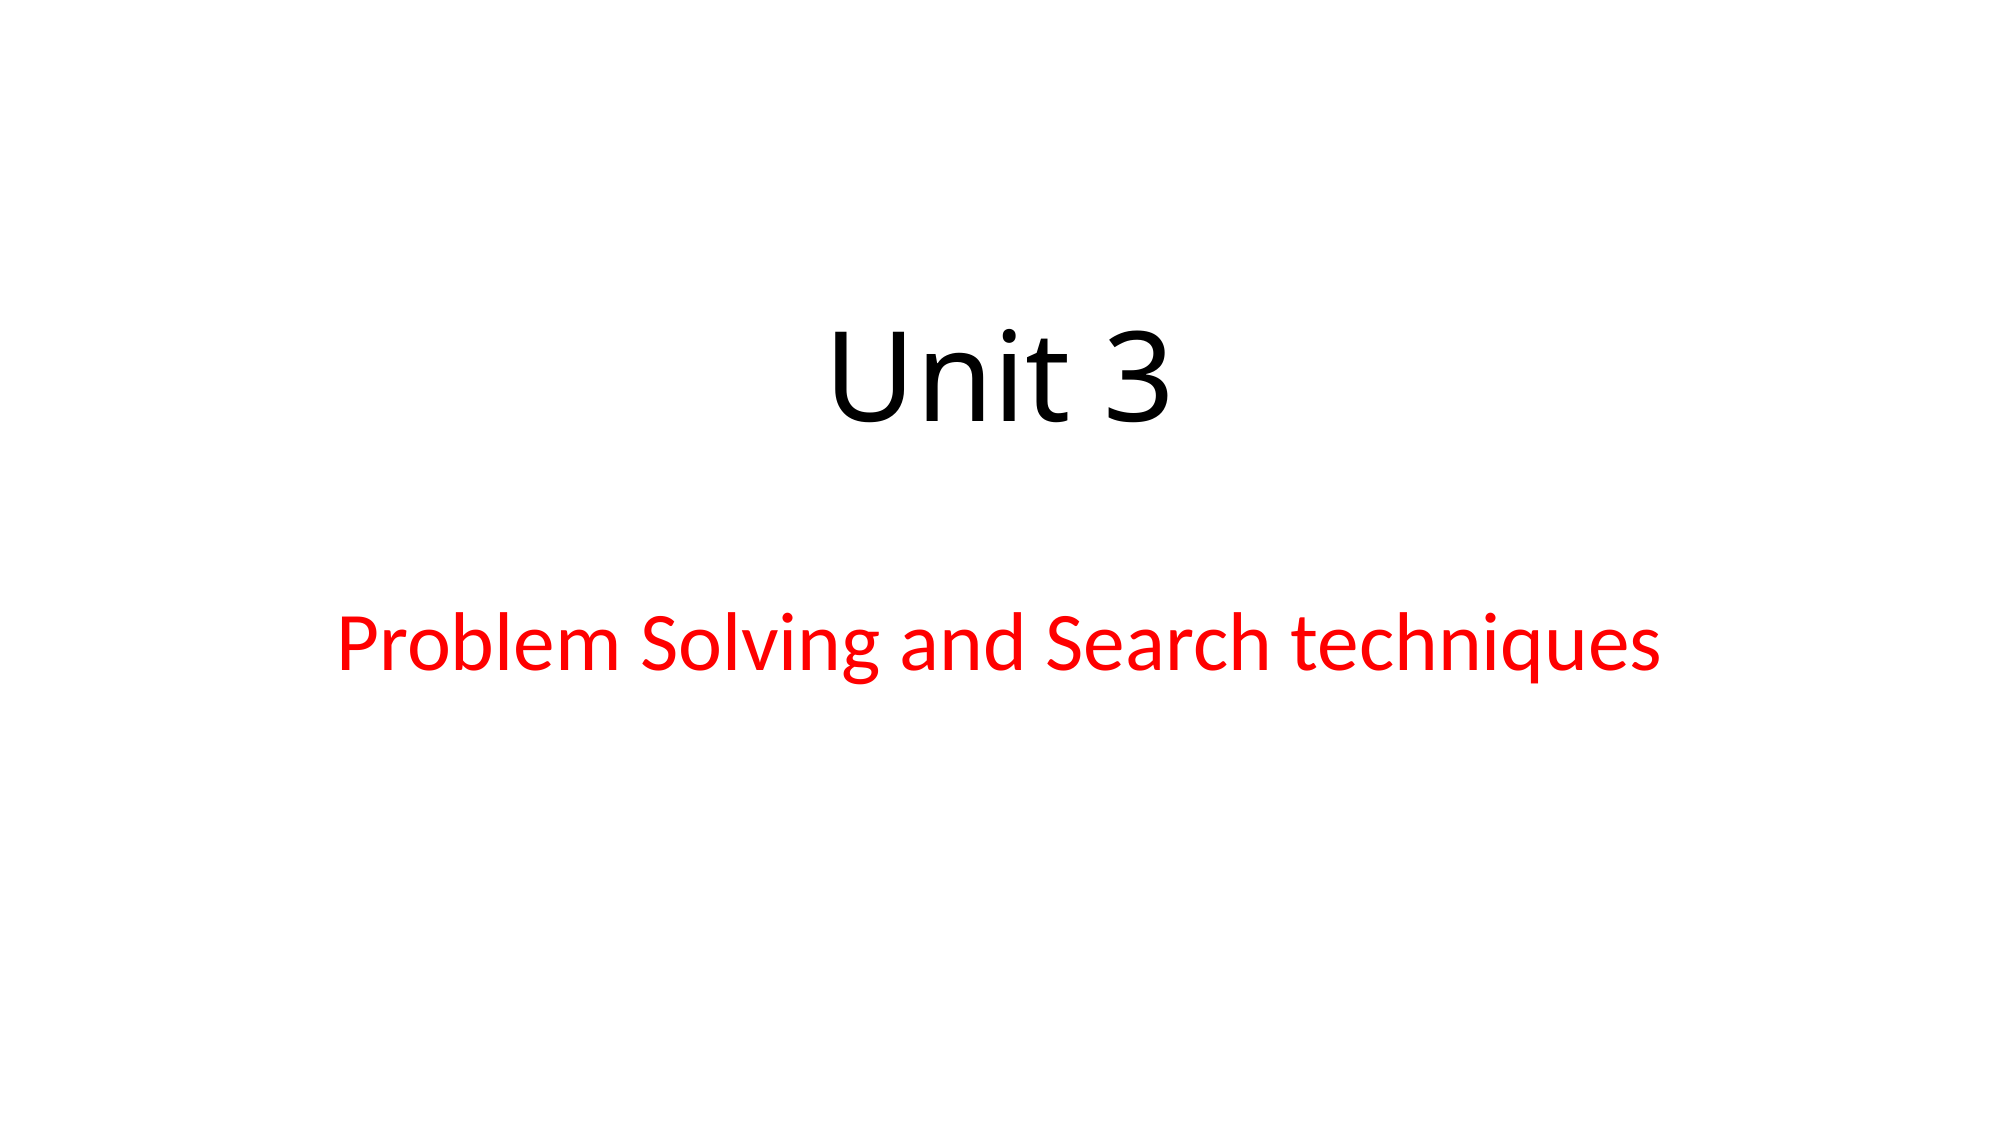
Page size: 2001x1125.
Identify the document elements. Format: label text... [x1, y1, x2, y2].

title Unit 3 [249, 184, 1750, 456]
subtitle Problem Solving and Search techniques [249, 590, 1750, 863]
